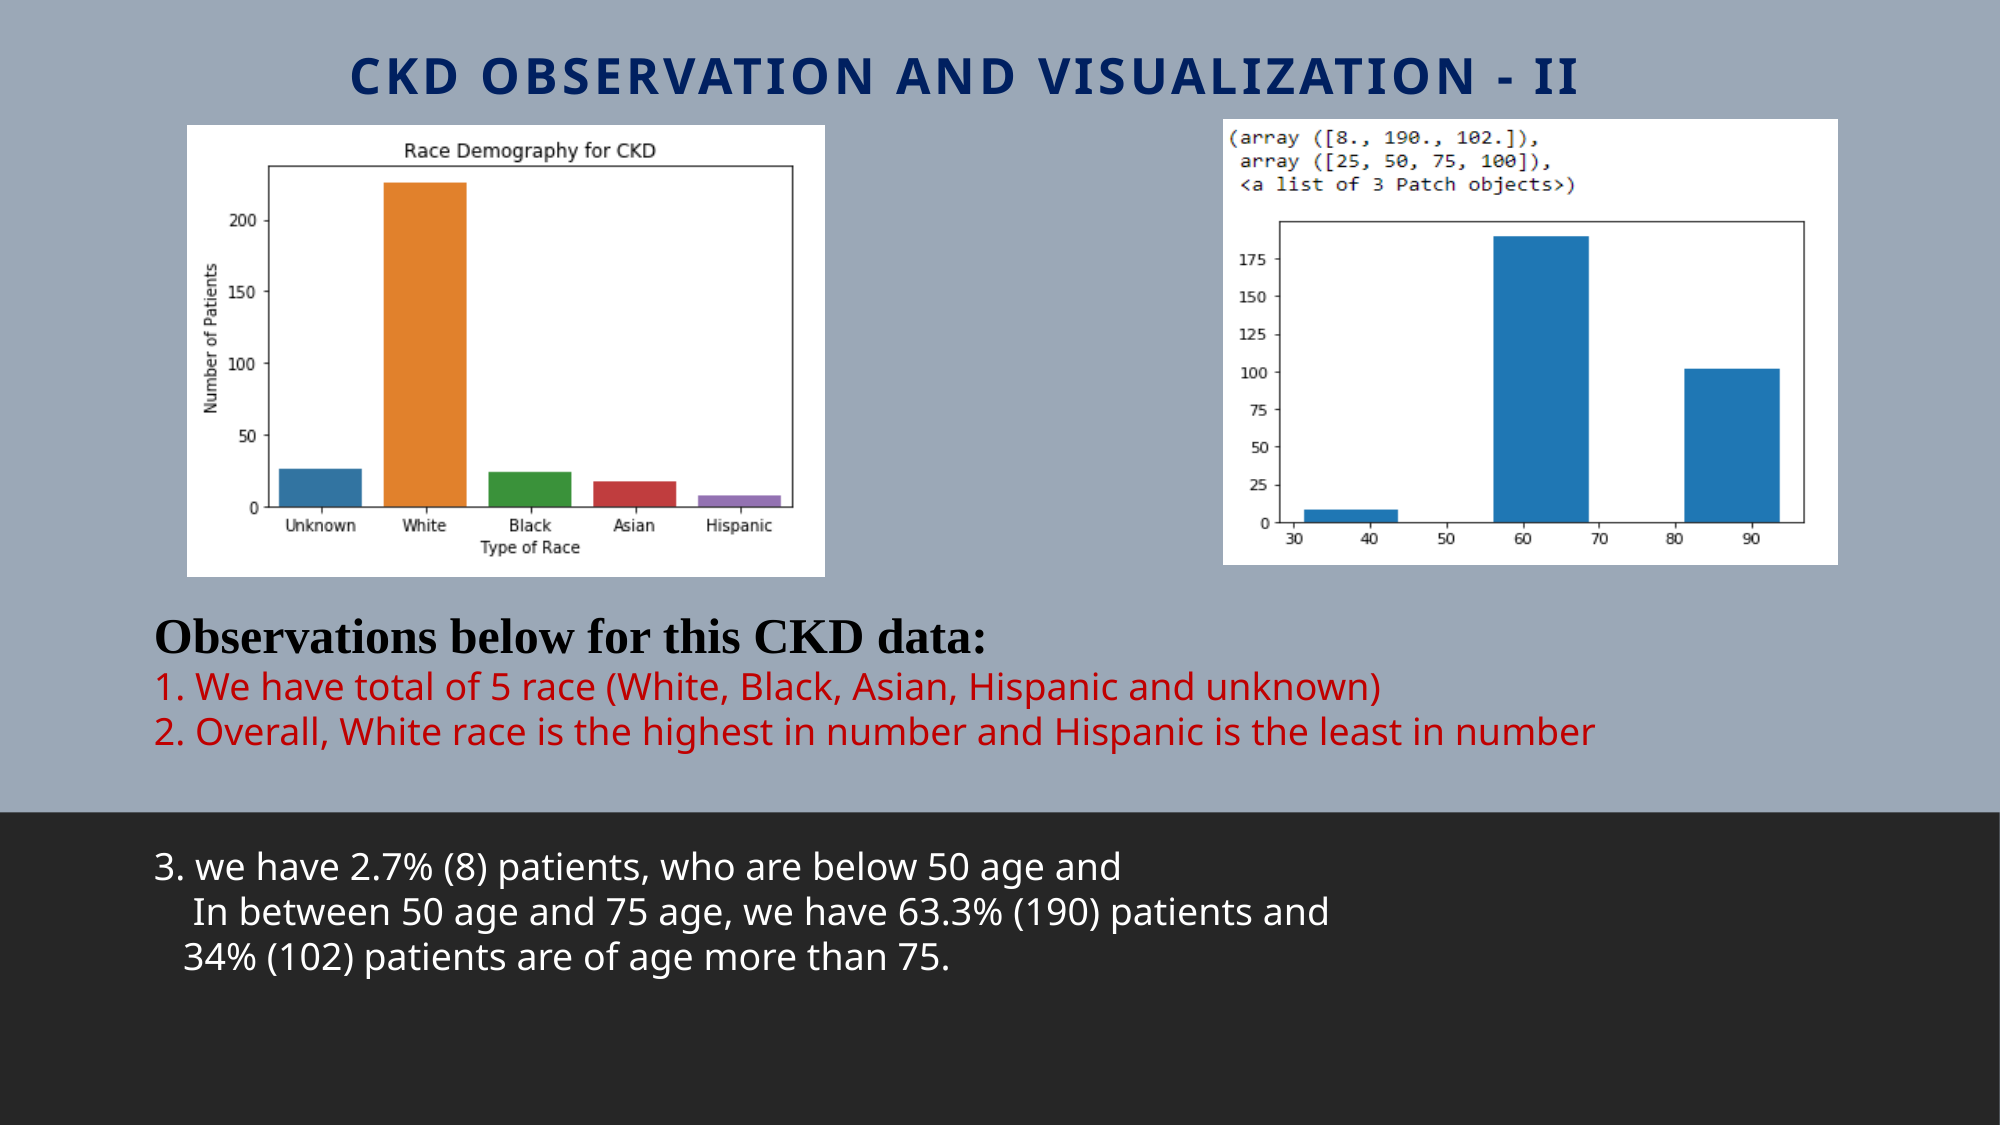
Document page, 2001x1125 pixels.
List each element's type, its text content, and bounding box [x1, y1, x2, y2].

picture [186, 124, 826, 578]
subtitle CKD Observation and Visualization - II [139, 30, 1790, 148]
picture [1222, 118, 1838, 566]
text_box [0, 811, 2000, 1125]
text_box Observations below for this CKD data: 1. We have total of 5 race (White, Black, Asian, Hispanic and unknown) 2. Overall, White race is the highest in number and Hispanic is the least in number 3. we have 2.7% (8) patients, who are below 50 age and In between 50 age and 75 age, we have 63.3% (190) patients and 34% (102) patients are of age more than 75. [139, 595, 1911, 1121]
title [32, 124, 1979, 811]
text_box [0, 0, 2000, 811]
